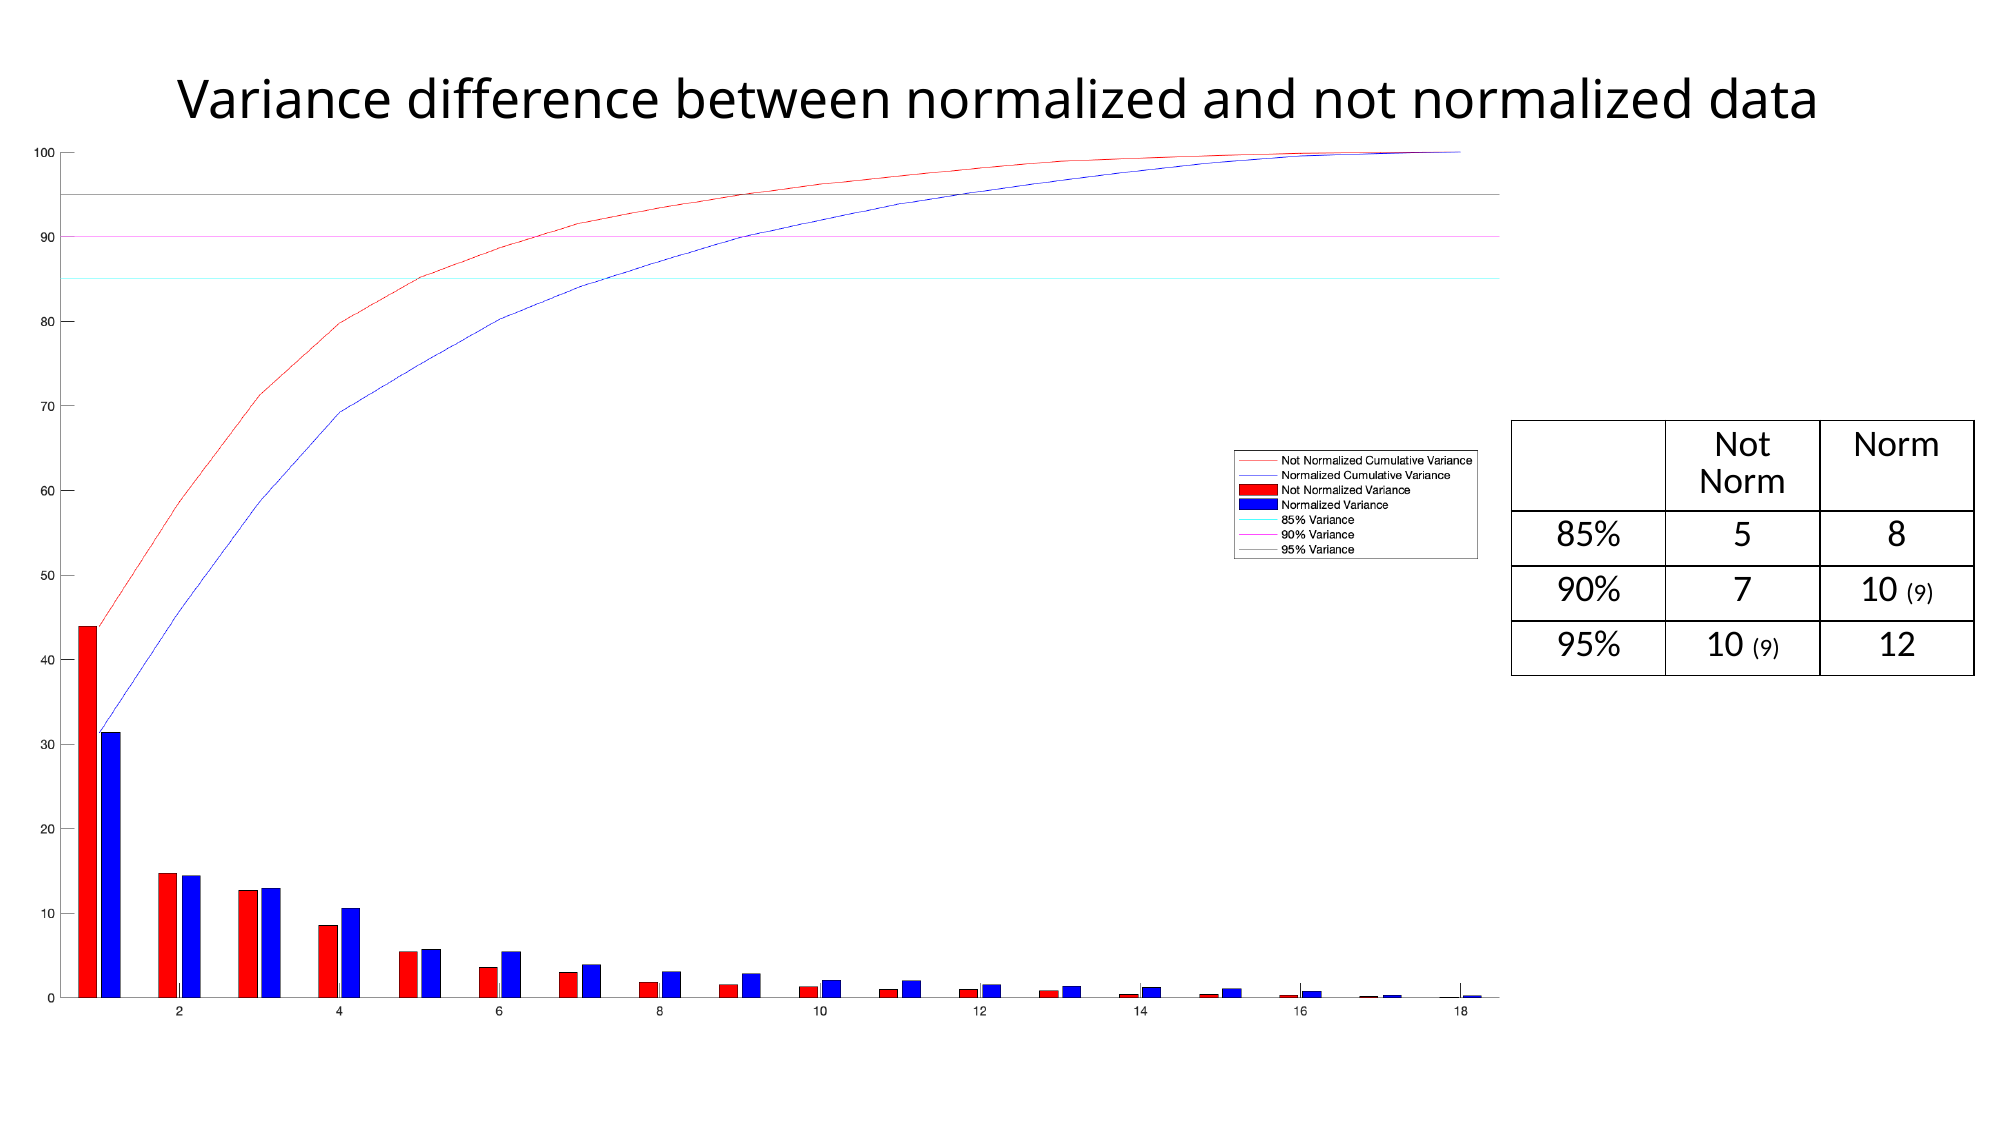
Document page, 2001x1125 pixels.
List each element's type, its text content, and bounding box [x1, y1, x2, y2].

picture [25, 142, 1512, 1021]
table_cell 90% [1512, 567, 1665, 620]
title Variance difference between normalized and not normalized data [137, 59, 1863, 143]
table_cell 12 [1821, 622, 1973, 675]
table_cell 95% [1512, 622, 1665, 675]
table_cell 7 [1666, 567, 1819, 620]
table_cell 5 [1666, 512, 1819, 565]
table_header Not Norm [1666, 421, 1819, 510]
table_cell 10 (9) [1821, 567, 1973, 620]
table_cell 10 (9) [1666, 622, 1819, 675]
table_cell 85% [1512, 512, 1665, 565]
table_header Norm [1821, 421, 1973, 510]
table_header [1512, 421, 1665, 510]
table_cell 8 [1821, 512, 1973, 565]
